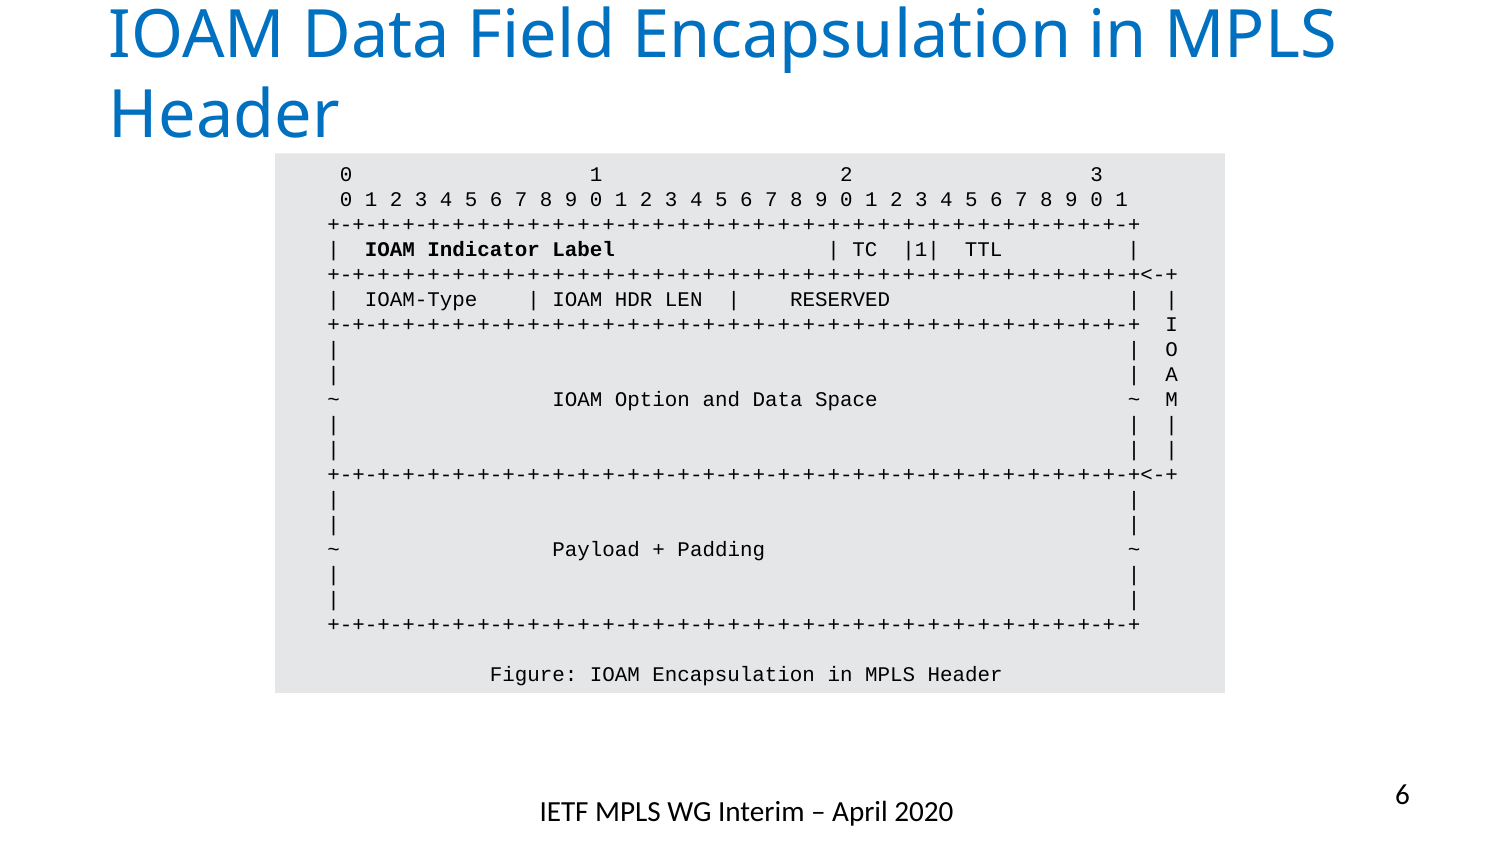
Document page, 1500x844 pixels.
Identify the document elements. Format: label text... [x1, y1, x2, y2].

title IOAM Data Field Encapsulation in MPLS Header [93, 21, 1407, 121]
slide_number 6 [1074, 768, 1426, 828]
footer IETF MPLS WG Interim – April 2020 [512, 784, 988, 844]
text_box 0 1 2 3 0 1 2 3 4 5 6 7 8 9 0 1 2 3 4 5 6 7 8 9 0 1 2 3 4 5 6 7 8 9 0 1 +-+-+-+-+-+-+-+-+-+-+-+-+-+-+-+-+-+-+-+-+-+-+-+-+-+-+-+-+-+-+-+-+ | IOAM Indicator Label | TC |1| TTL | +-+-+-+-+-+-+-+-+-+-+-+-+-+-+-+-+-+-+-+-+-+-+-+-+-+-+-+-+-+-+-+-+<-+ | IOAM-Type | IOAM HDR LEN | RESERVED | | +-+-+-+-+-+-+-+-+-+-+-+-+-+-+-+-+-+-+-+-+-+-+-+-+-+-+-+-+-+-+-+-+ I | | O | | A ~ IOAM Option and Data Space ~ M | | | | | | +-+-+-+-+-+-+-+-+-+-+-+-+-+-+-+-+-+-+-+-+-+-+-+-+-+-+-+-+-+-+-+-+<-+ | | | | ~ Payload + Padding ~ | | | | +-+-+-+-+-+-+-+-+-+-+-+-+-+-+-+-+-+-+-+-+-+-+-+-+-+-+-+-+-+-+-+-+ Figure: IOAM Encapsulation in MPLS Header [275, 153, 1225, 693]
